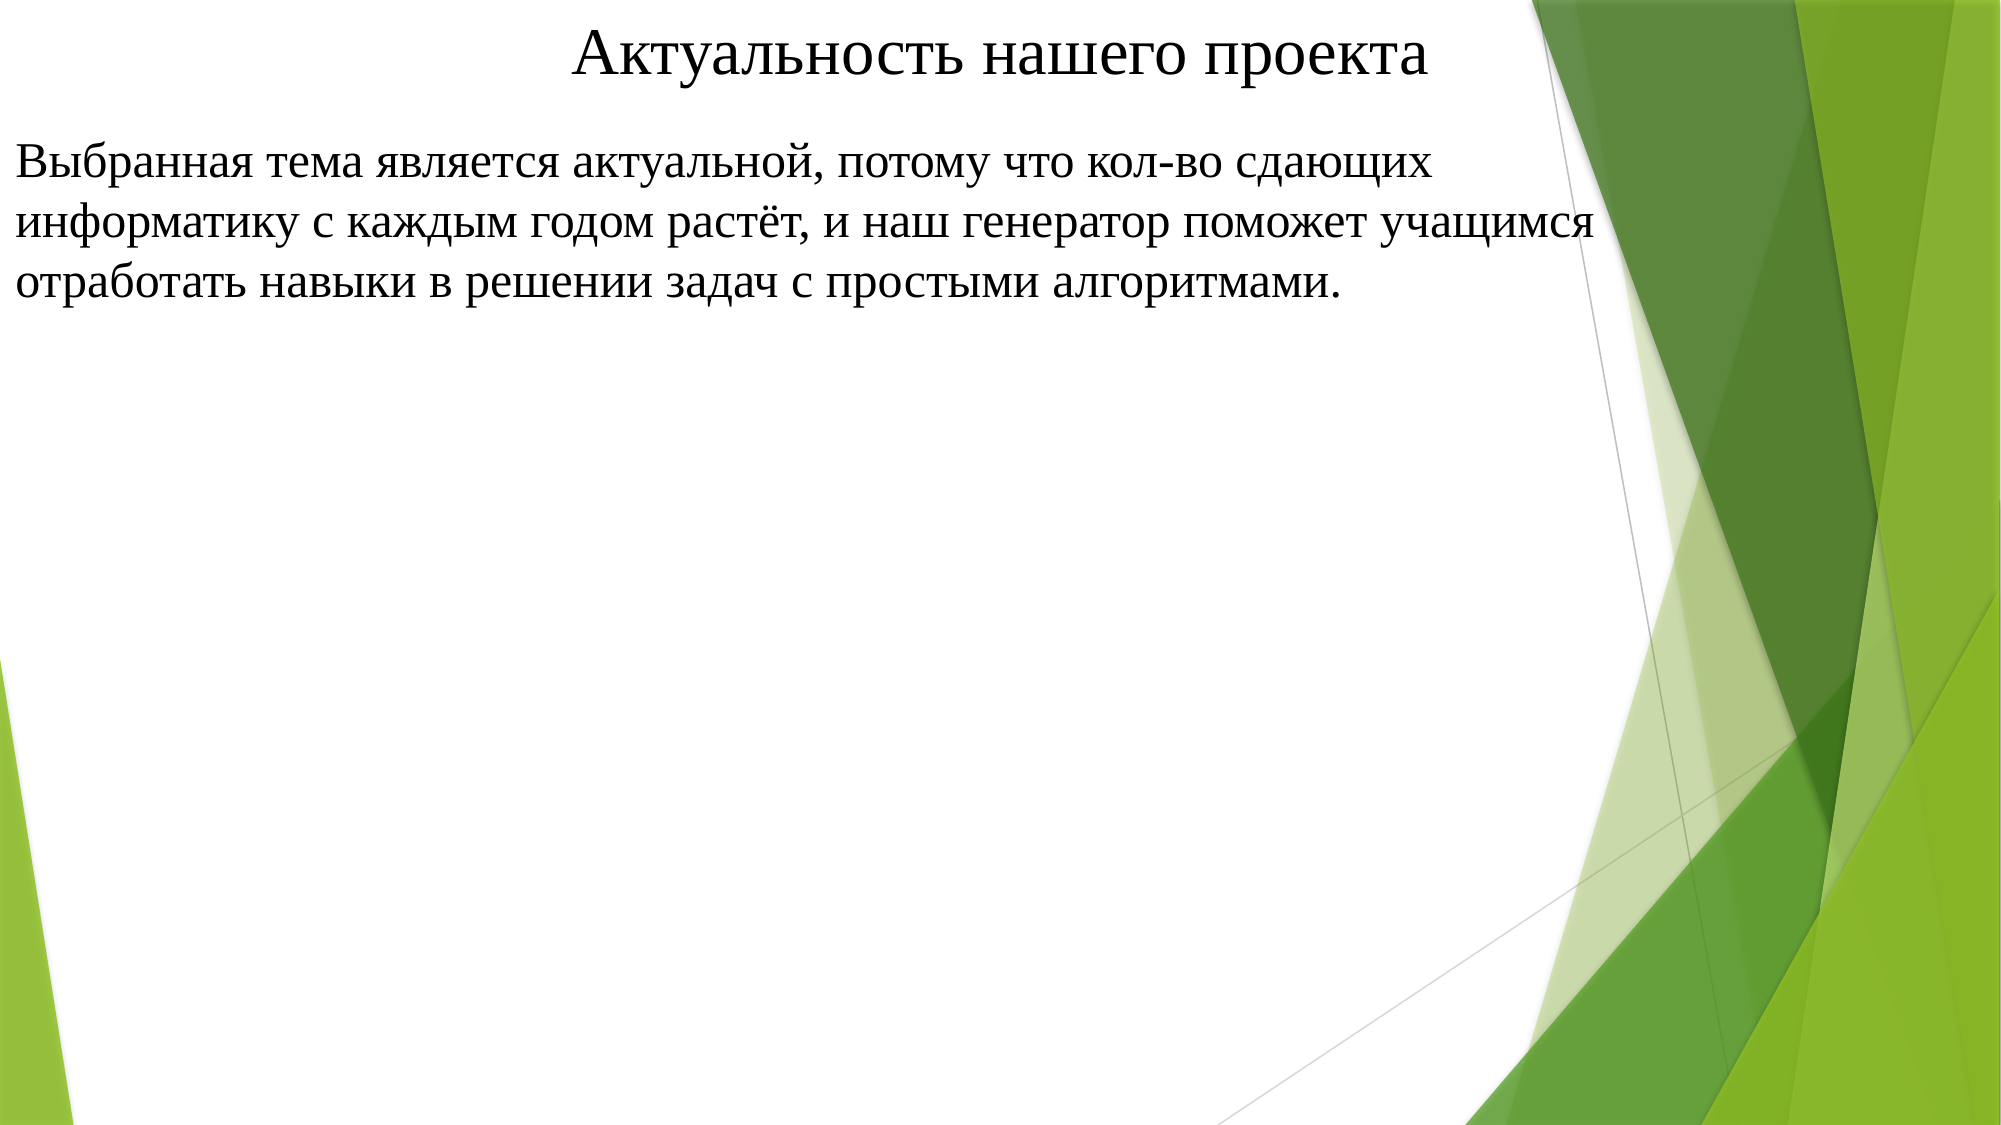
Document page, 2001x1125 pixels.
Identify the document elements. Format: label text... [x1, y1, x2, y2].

title Актуальность нашего проекта [0, 0, 2000, 121]
list Выбранная тема является актуальной, потому что кол-во сдающих информатику с каждым годом растёт, и наш генератор поможет учащимся отработать навыки в решении задач с простыми алгоритмами. [0, 120, 1659, 1039]
